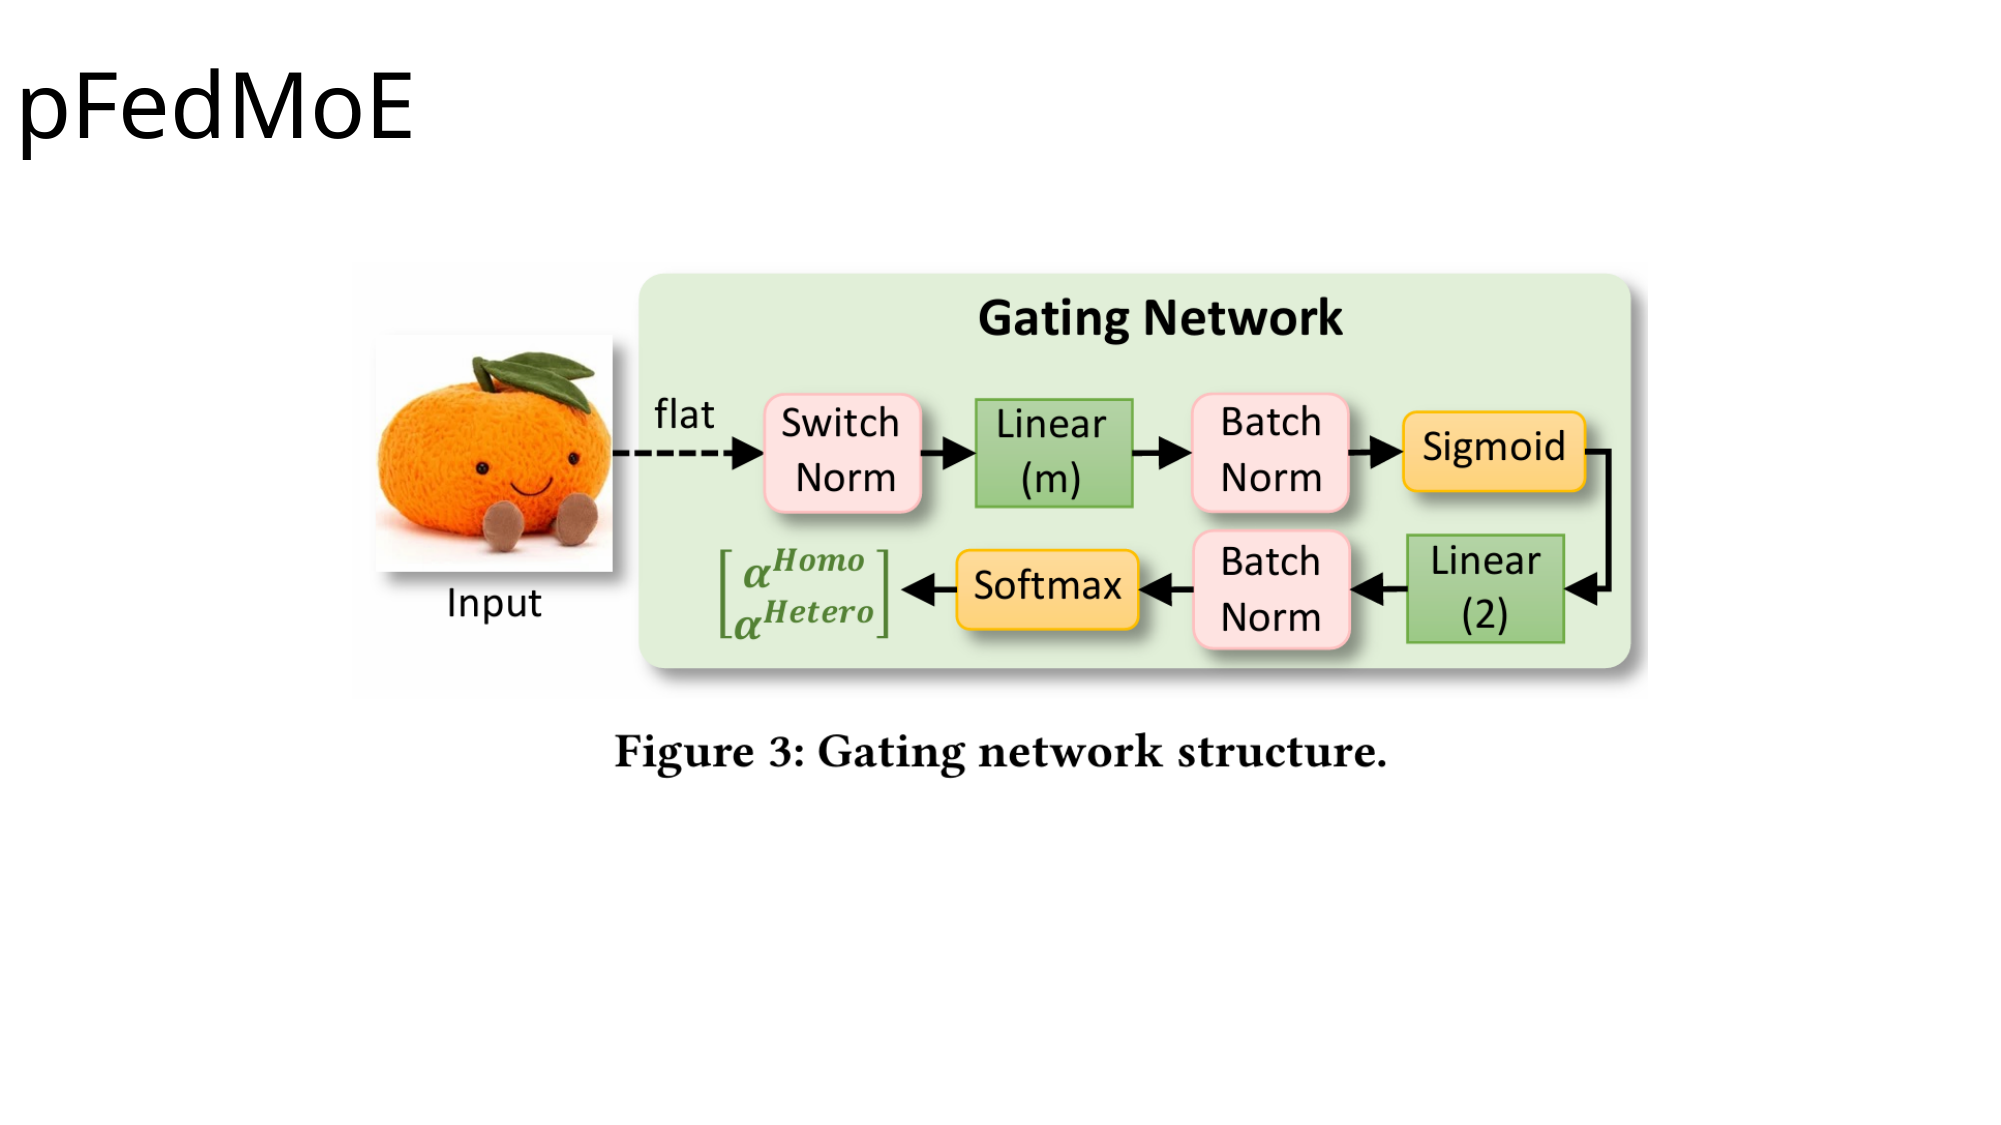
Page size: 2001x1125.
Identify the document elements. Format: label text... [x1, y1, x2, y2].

title pFedMoE [0, 0, 1725, 218]
picture [351, 251, 1649, 785]
